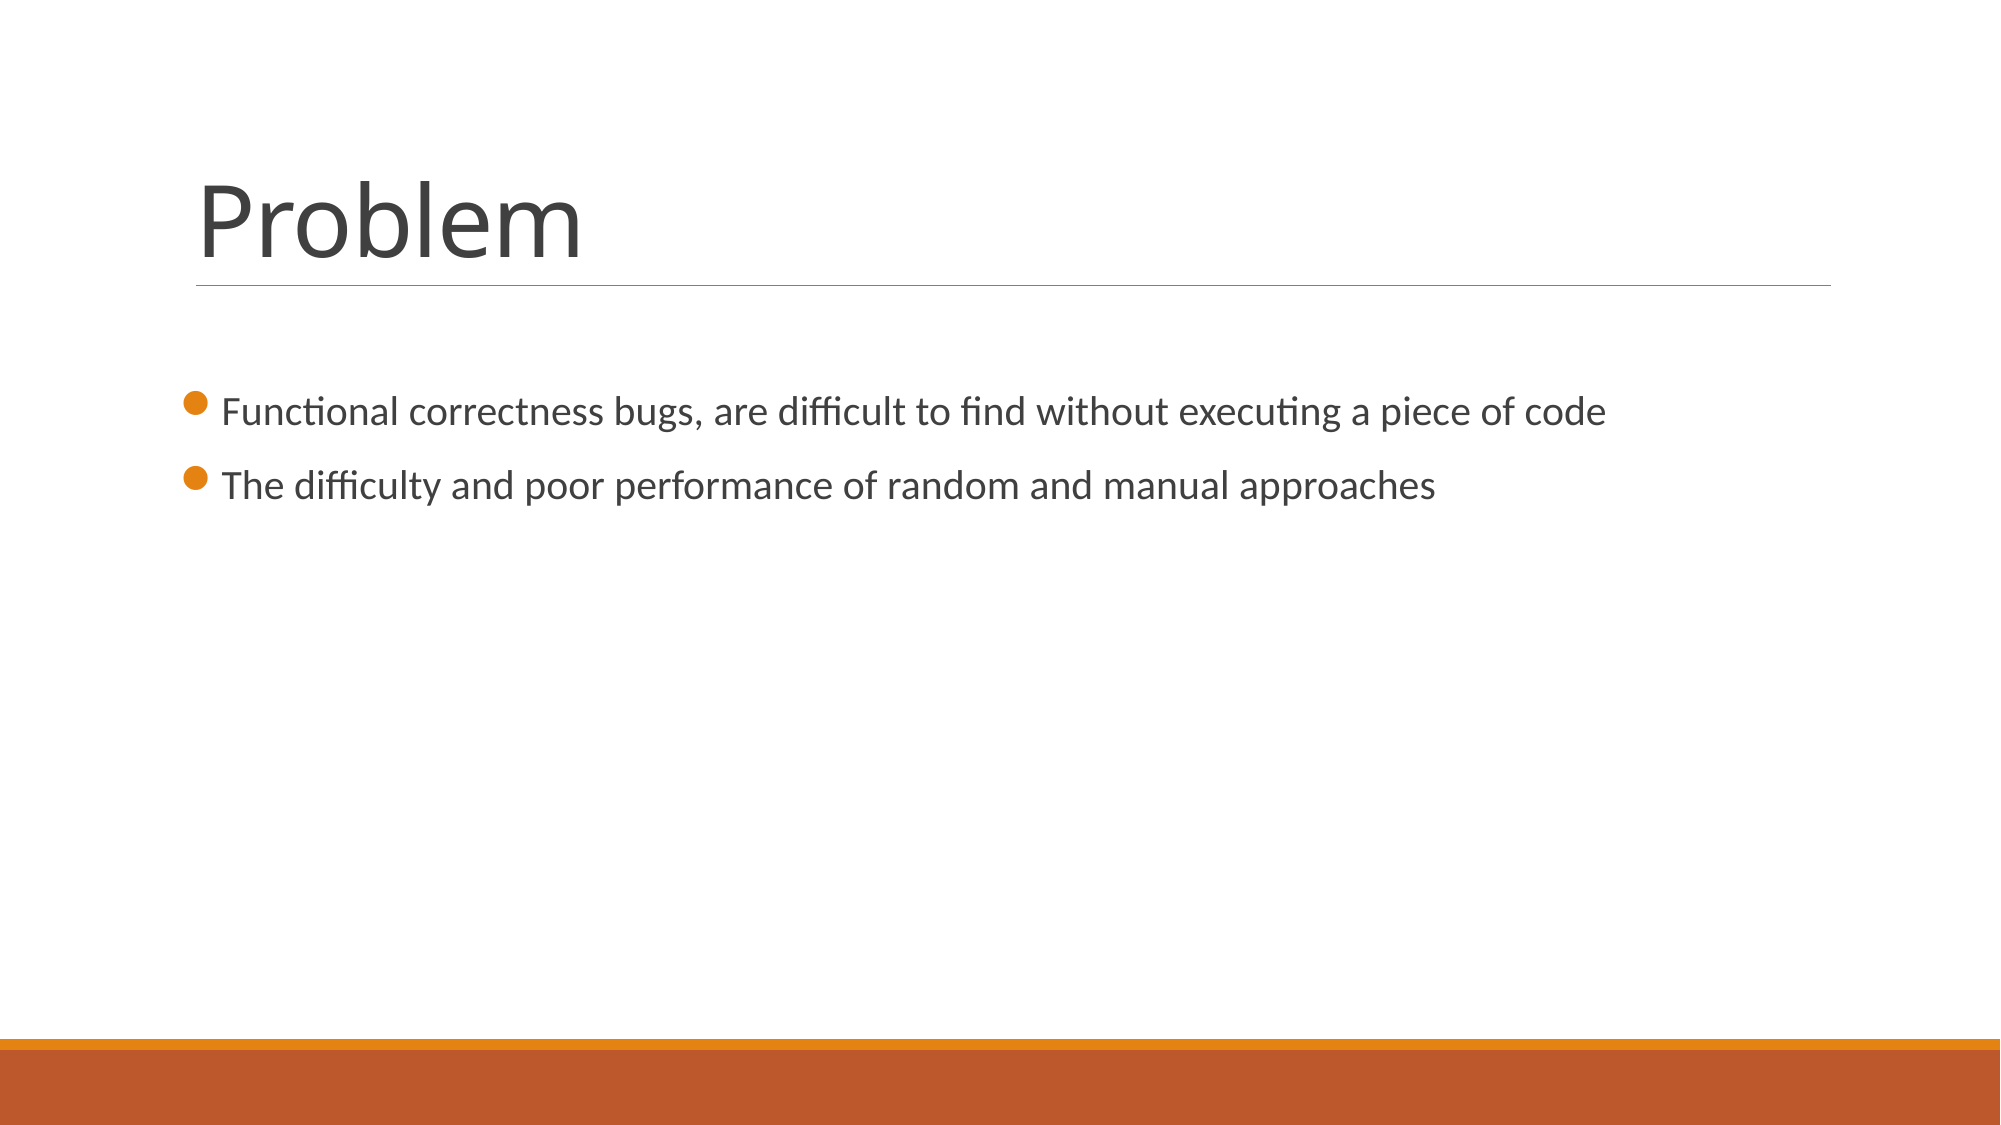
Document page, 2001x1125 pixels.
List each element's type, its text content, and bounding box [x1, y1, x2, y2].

title Problem [180, 47, 1830, 285]
list Functional correctness bugs, are difficult to find without executing a piece of code The difficulty and poor performance of random and manual approaches [180, 381, 1830, 1042]
